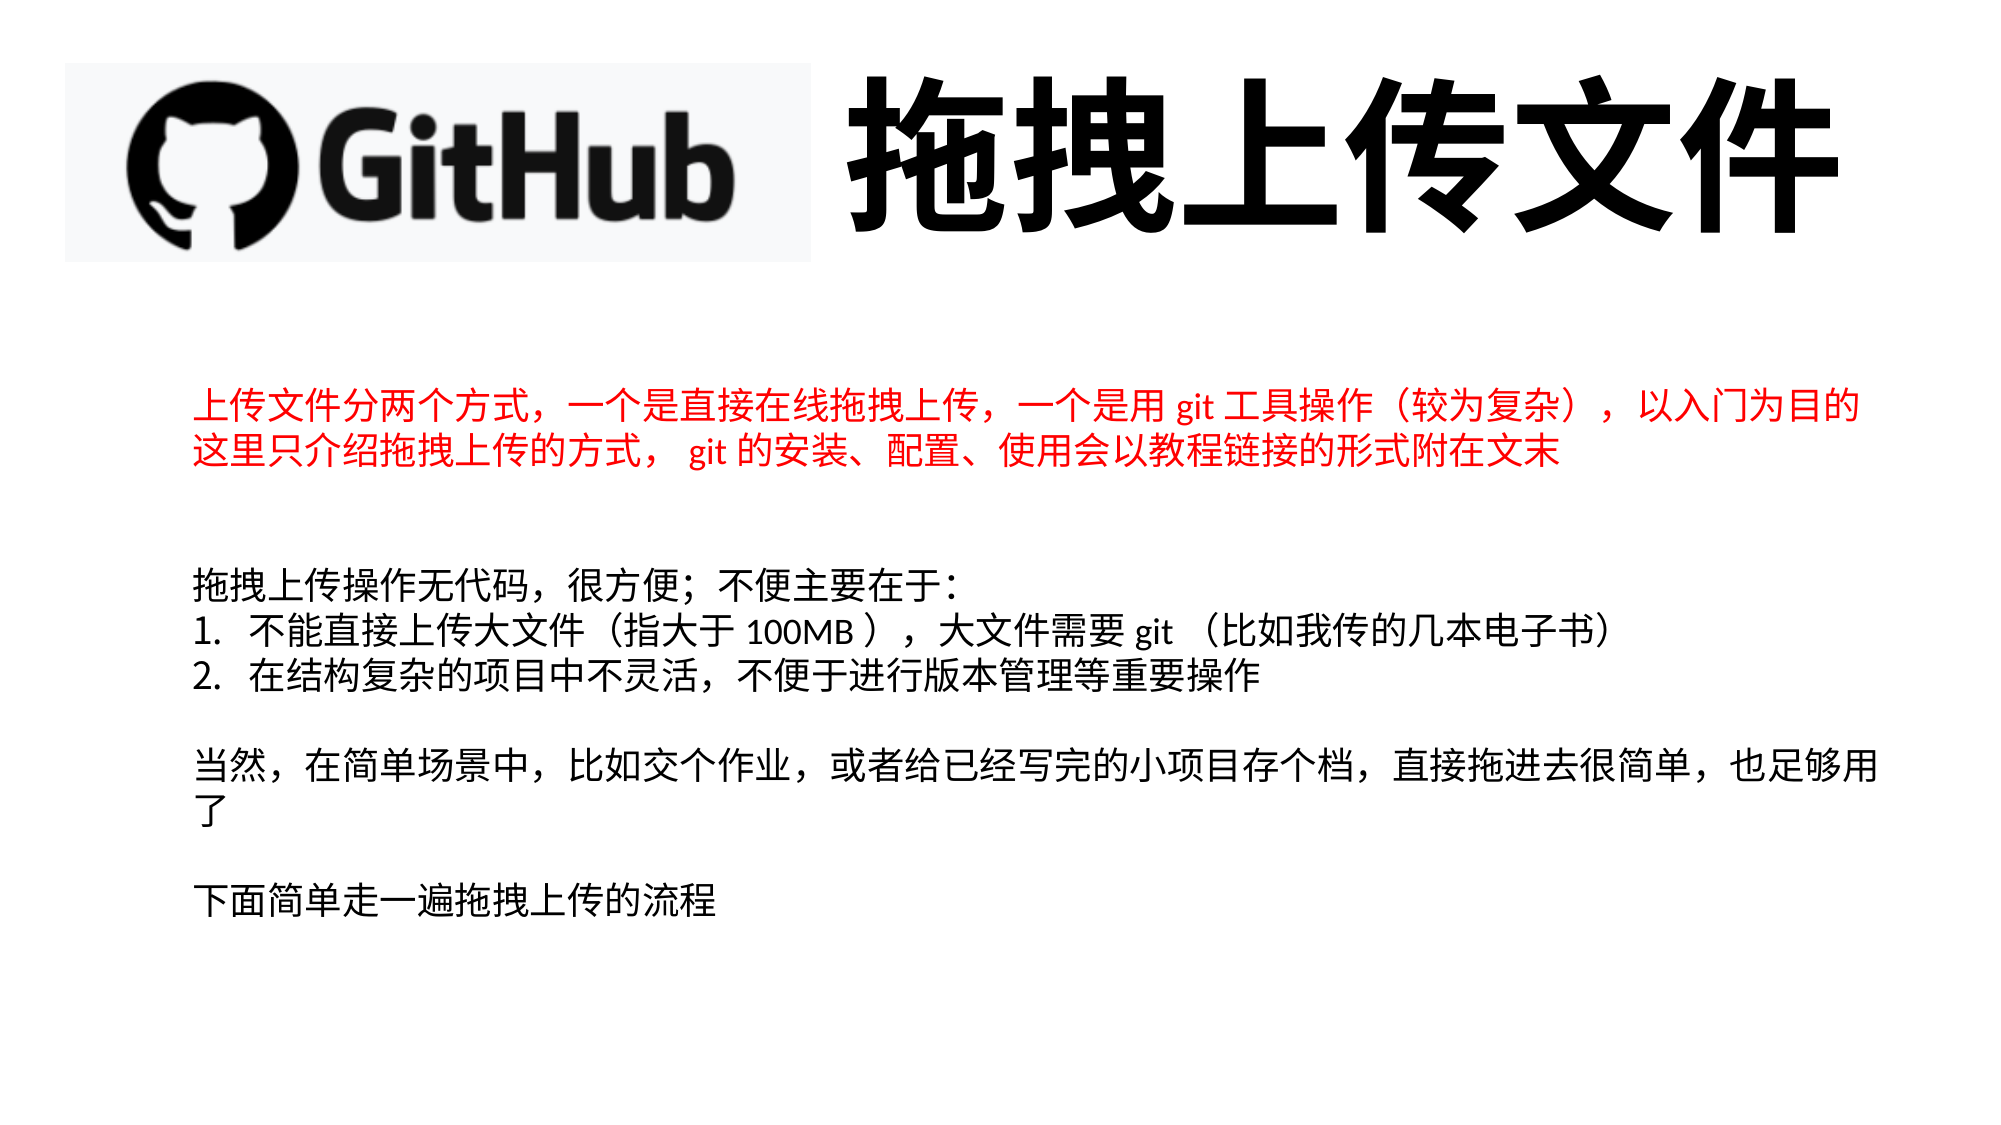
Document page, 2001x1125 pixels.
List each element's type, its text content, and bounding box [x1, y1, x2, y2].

picture [65, 63, 812, 262]
text_box 拖拽上传文件 [810, 44, 1877, 259]
text_box 上传文件分两个方式，一个是直接在线拖拽上传，一个是用git工具操作（较为复杂），以入门为目的这里只介绍拖拽上传的方式，git的安装、配置、使用会以教程链接的形式附在文末 拖拽上传操作无代码，很方便；不便主要在于： 不能直接上传大文件（指大于100MB），大文件需要git（比如我传的几本电子书） 在结构复杂的项目中不灵活，不便于进行版本管理等重要操作 当然，在简单场景中，比如交个作业，或者给已经写完的小项目存个档，直接拖进去很简单，也足够用了 下面简单走一遍拖拽上传的流程 [177, 374, 1905, 1020]
